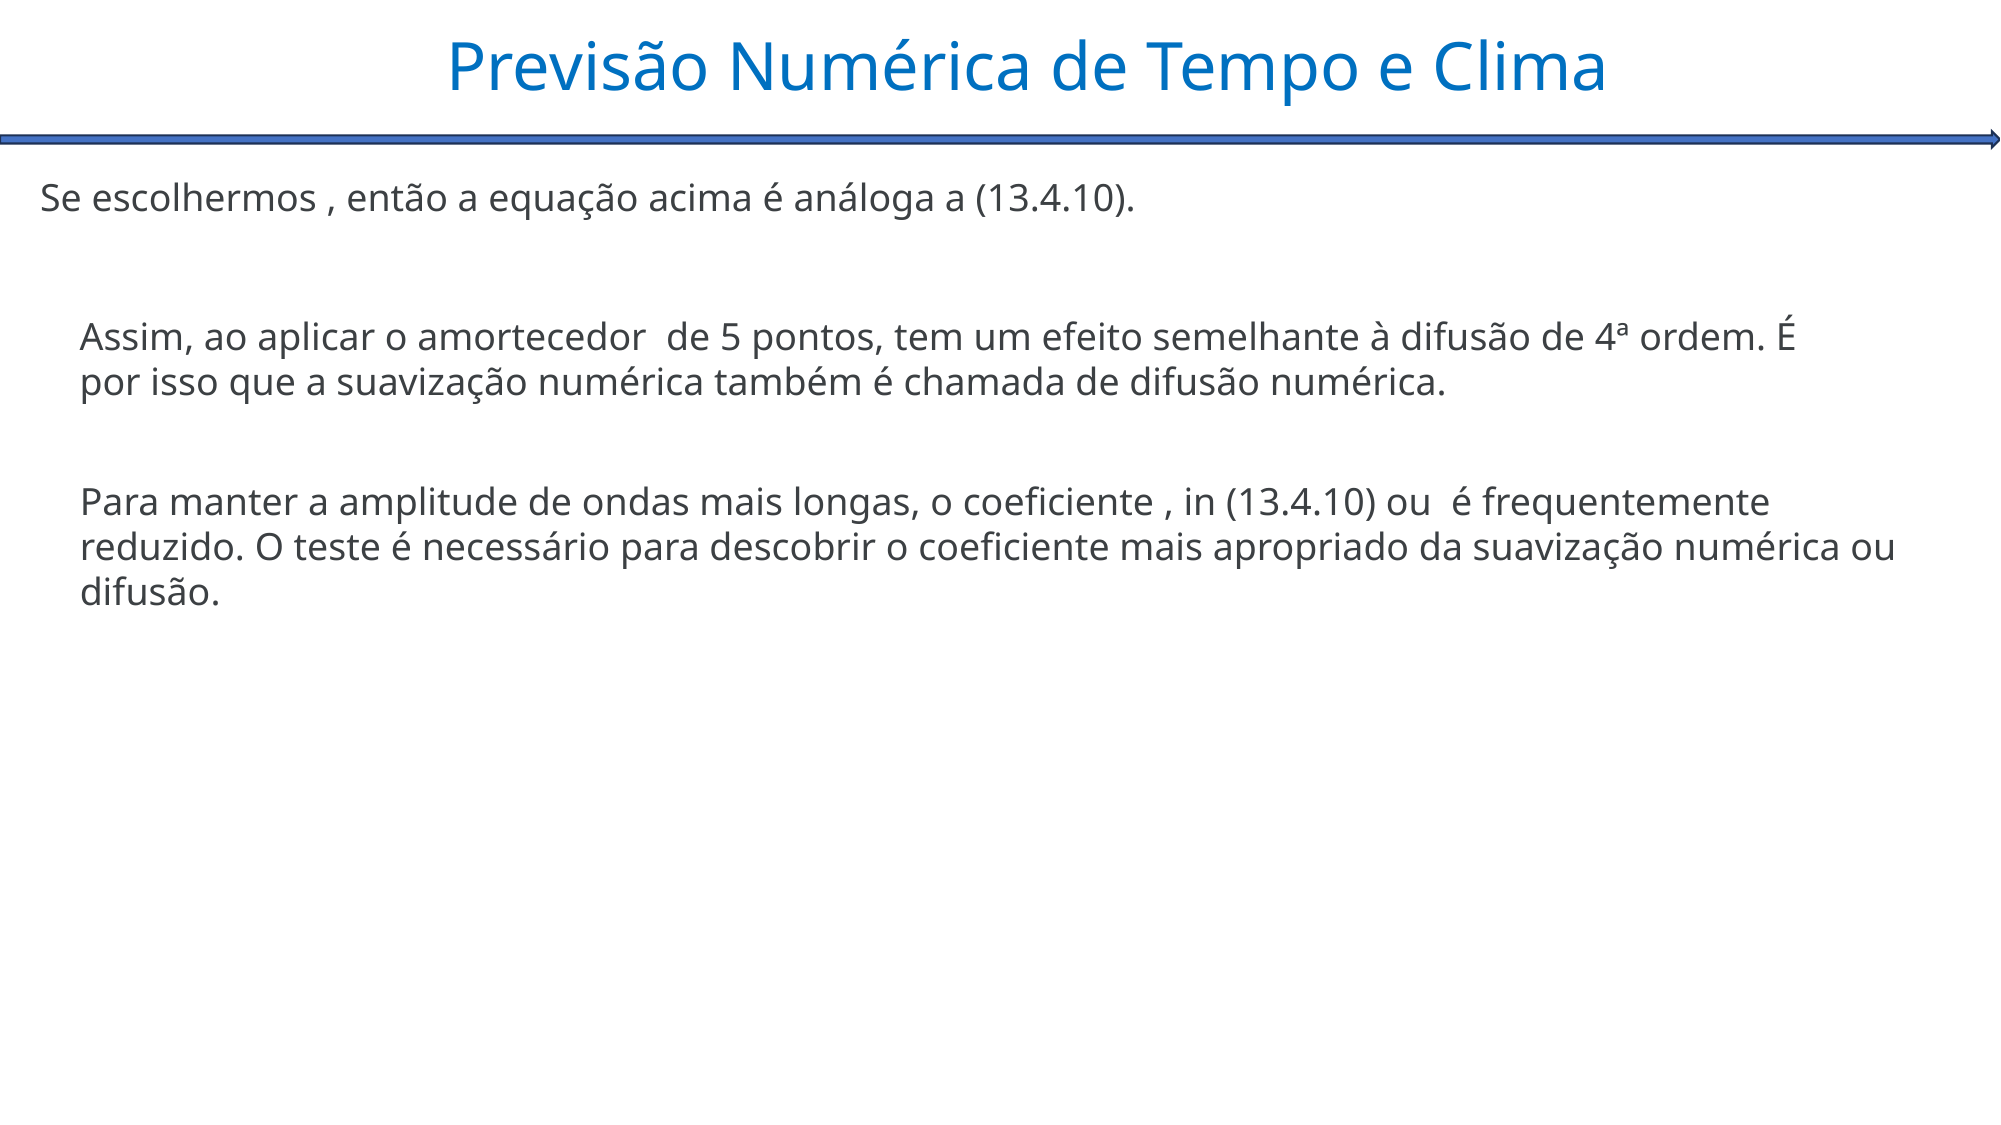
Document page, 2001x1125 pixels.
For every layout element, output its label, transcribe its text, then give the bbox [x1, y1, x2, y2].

text_box Previsão Numérica de Tempo e Clima [431, 16, 1626, 112]
text_box Assim, ao aplicar o amortecedor de 5 pontos, tem um efeito semelhante à difusão de 4ª ordem. É por isso que a suavização numérica também é chamada de difusão numérica. [64, 305, 1869, 411]
text_box [0, 128, 2000, 151]
